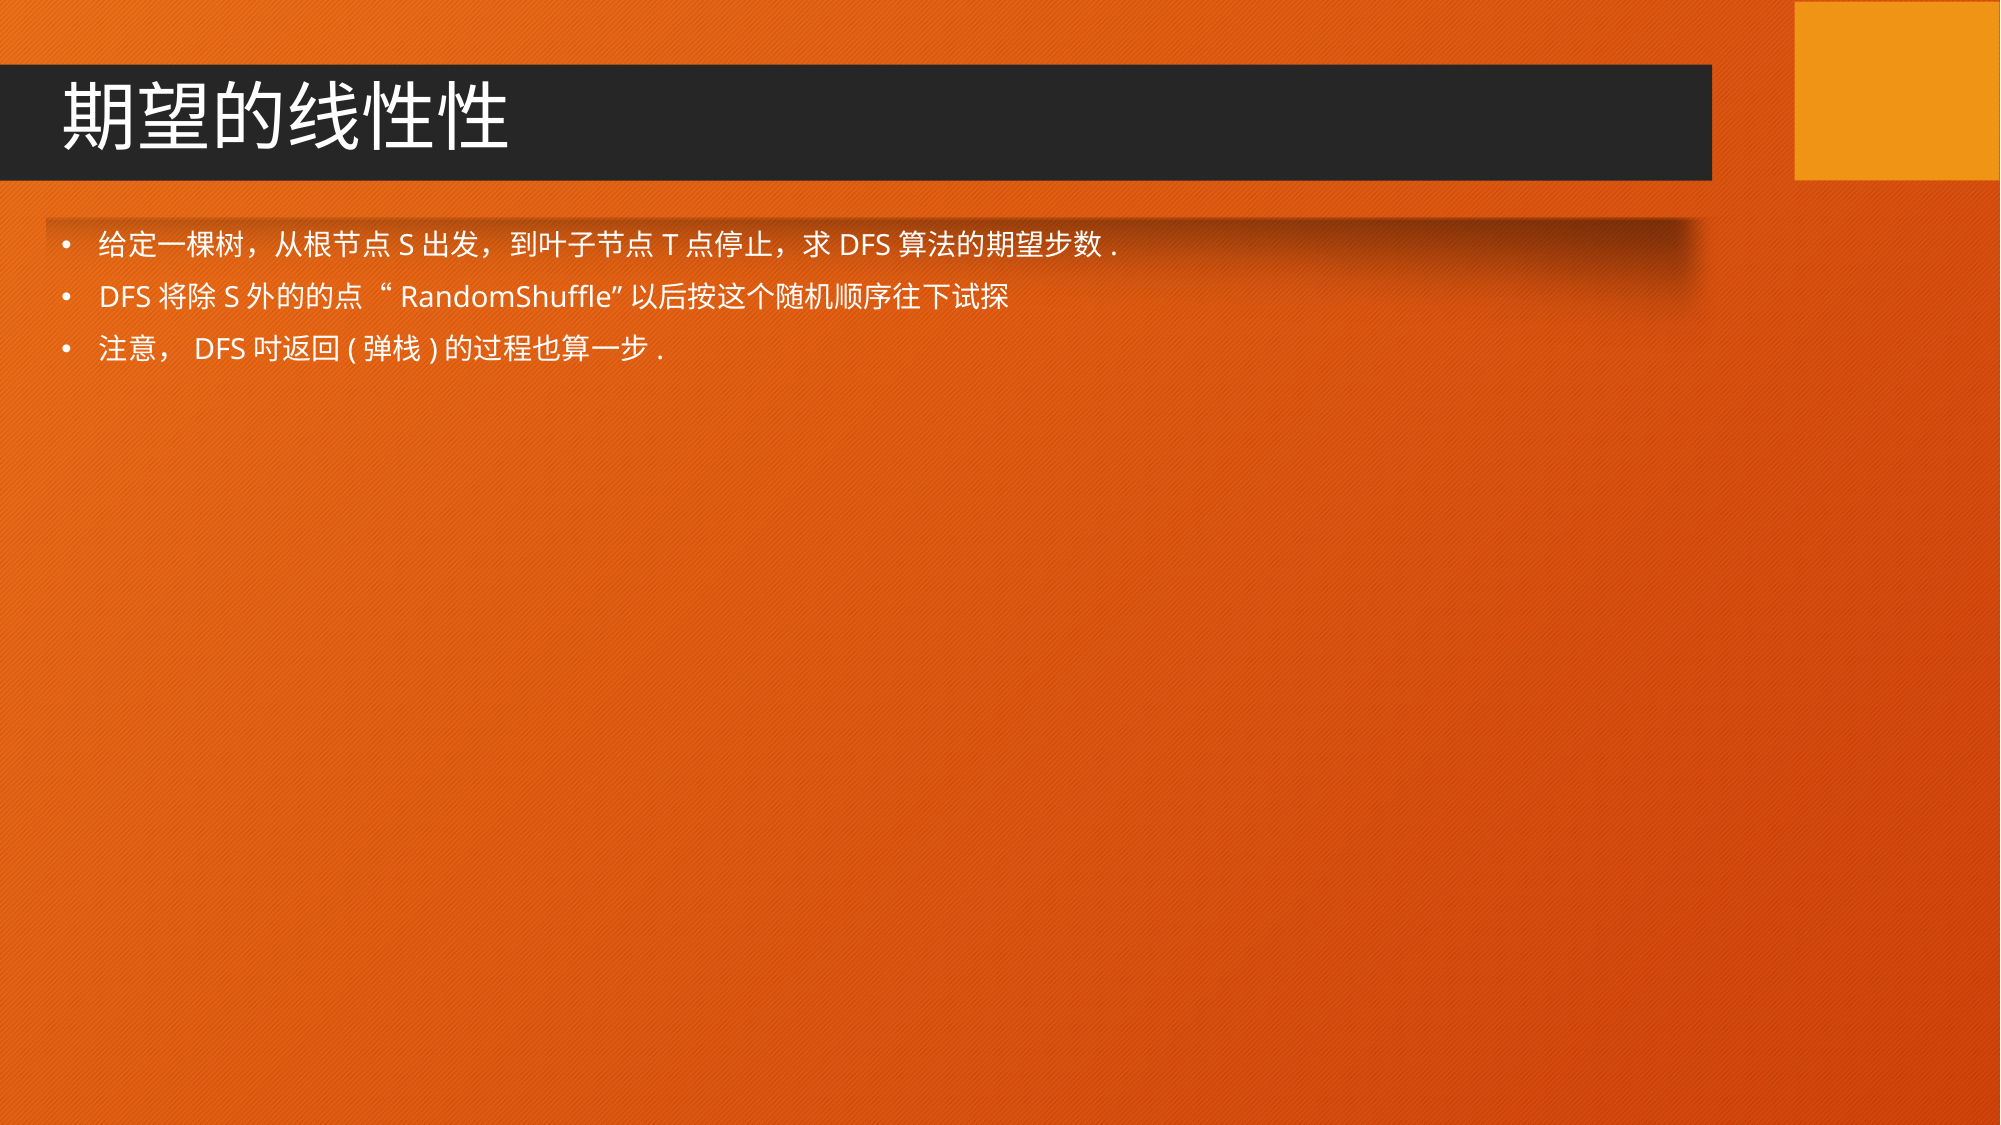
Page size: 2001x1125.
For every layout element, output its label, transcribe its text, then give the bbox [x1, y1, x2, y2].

picture [46, 217, 1721, 359]
title 期望的线性性 [46, 62, 1624, 179]
list 给定一棵树，从根节点S出发，到叶子节点T点停止，求DFS算法的期望步数. DFS将除S外的的点“RandomShuffle”以后按这个随机顺序往下试探 注意，DFS吋返回(弹栈)的过程也算一步. [46, 222, 1461, 553]
